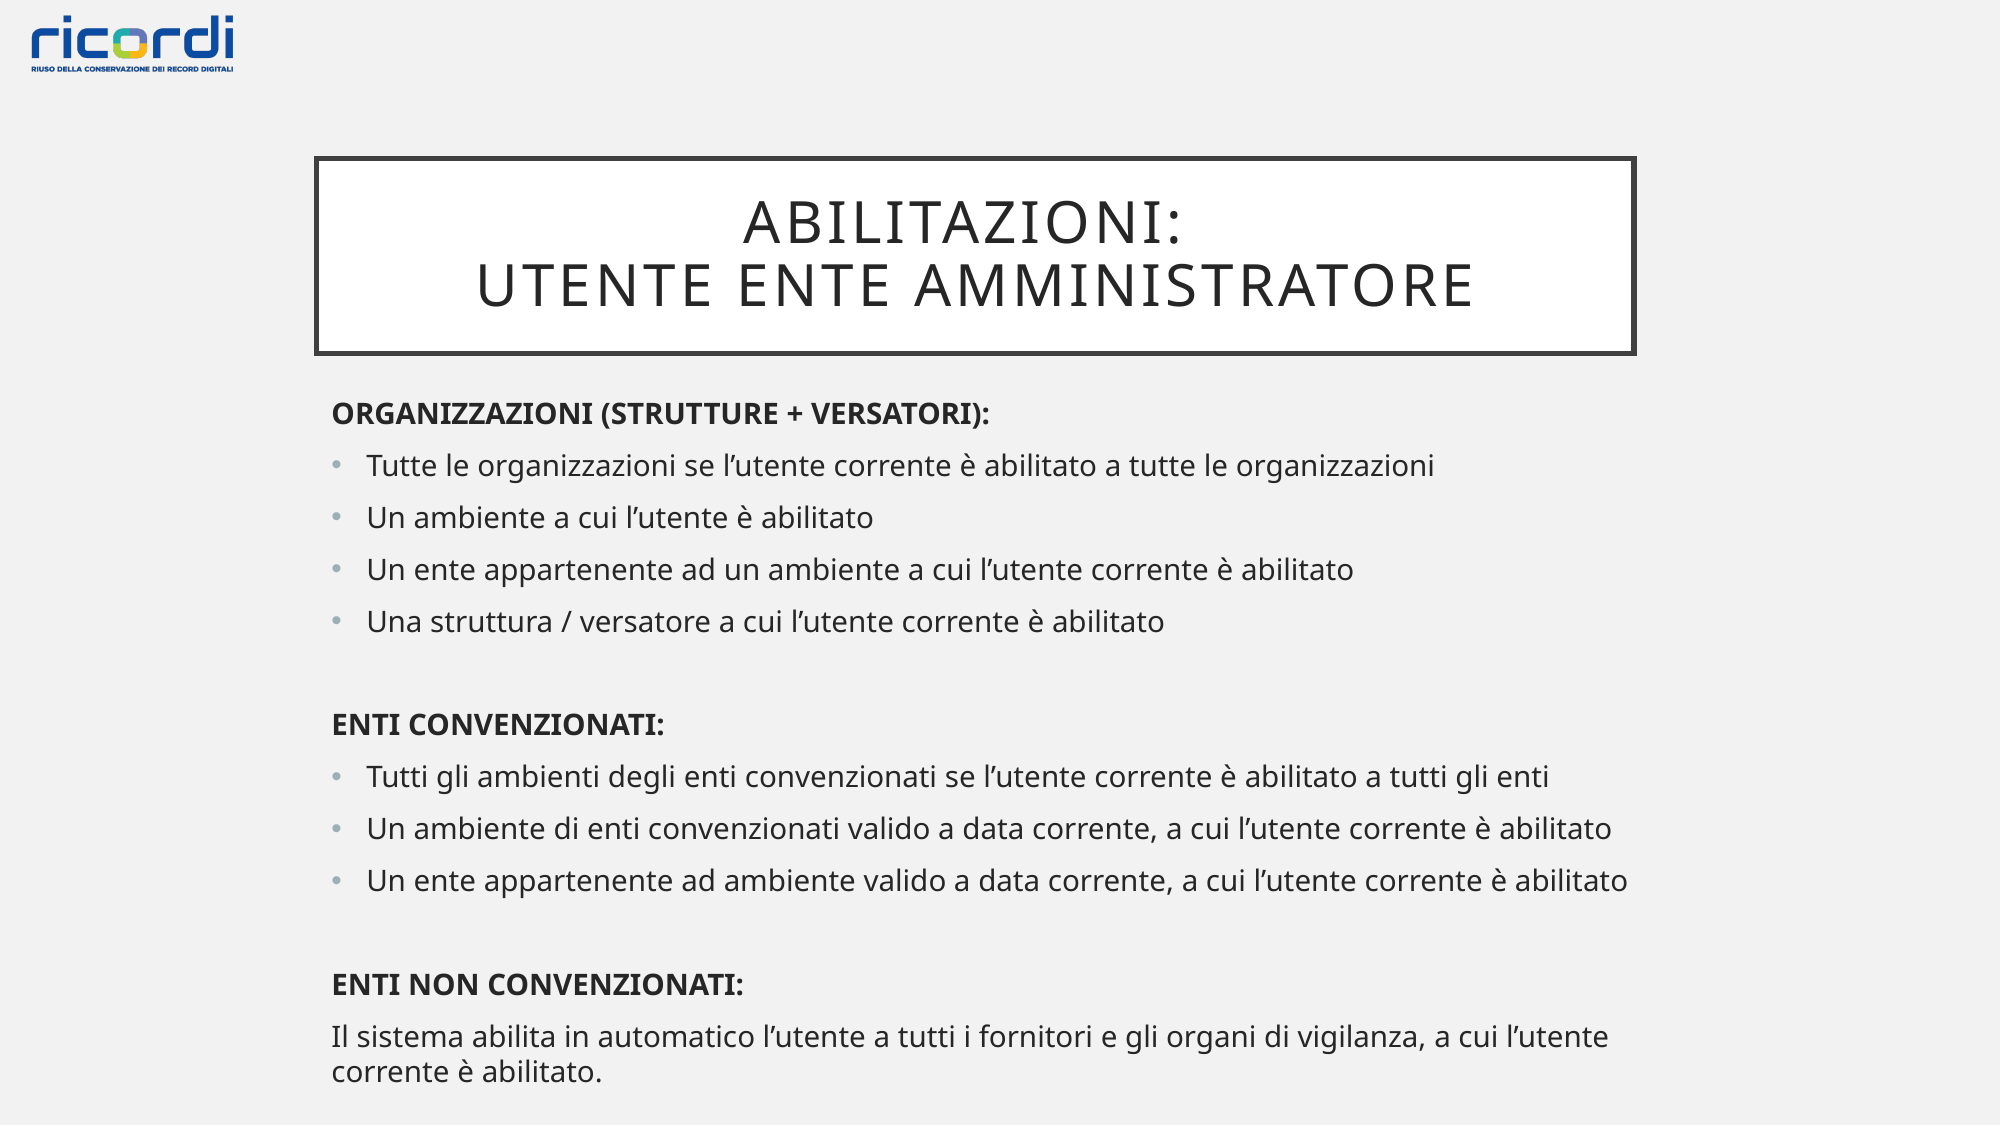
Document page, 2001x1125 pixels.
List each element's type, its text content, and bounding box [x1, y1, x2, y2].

title ABILITAZIONI: utente ente amministratore [314, 156, 1637, 356]
picture [28, 12, 236, 75]
list ORGANIZZAZIONI (STRUTTURE + VERSATORI): Tutte le organizzazioni se l’utente corrente è abilitato a tutte le organizzazioni Un ambiente a cui l’utente è abilitato Un ente appartenente ad un ambiente a cui l’utente corrente è abilitato Una struttura / versatore a cui l’utente corrente è abilitato ENTI CONVENZIONATI: Tutti gli ambienti degli enti convenzionati se l’utente corrente è abilitato a tutti gli enti Un ambiente di enti convenzionati valido a data corrente, a cui l’utente corrente è abilitato Un ente appartenente ad ambiente valido a data corrente, a cui l’utente corrente è abilitato ENTI NON CONVENZIONATI: Il sistema abilita in automatico l’utente a tutti i fornitori e gli organi di vigilanza, a cui l’utente corrente è abilitato. [316, 387, 1693, 1100]
